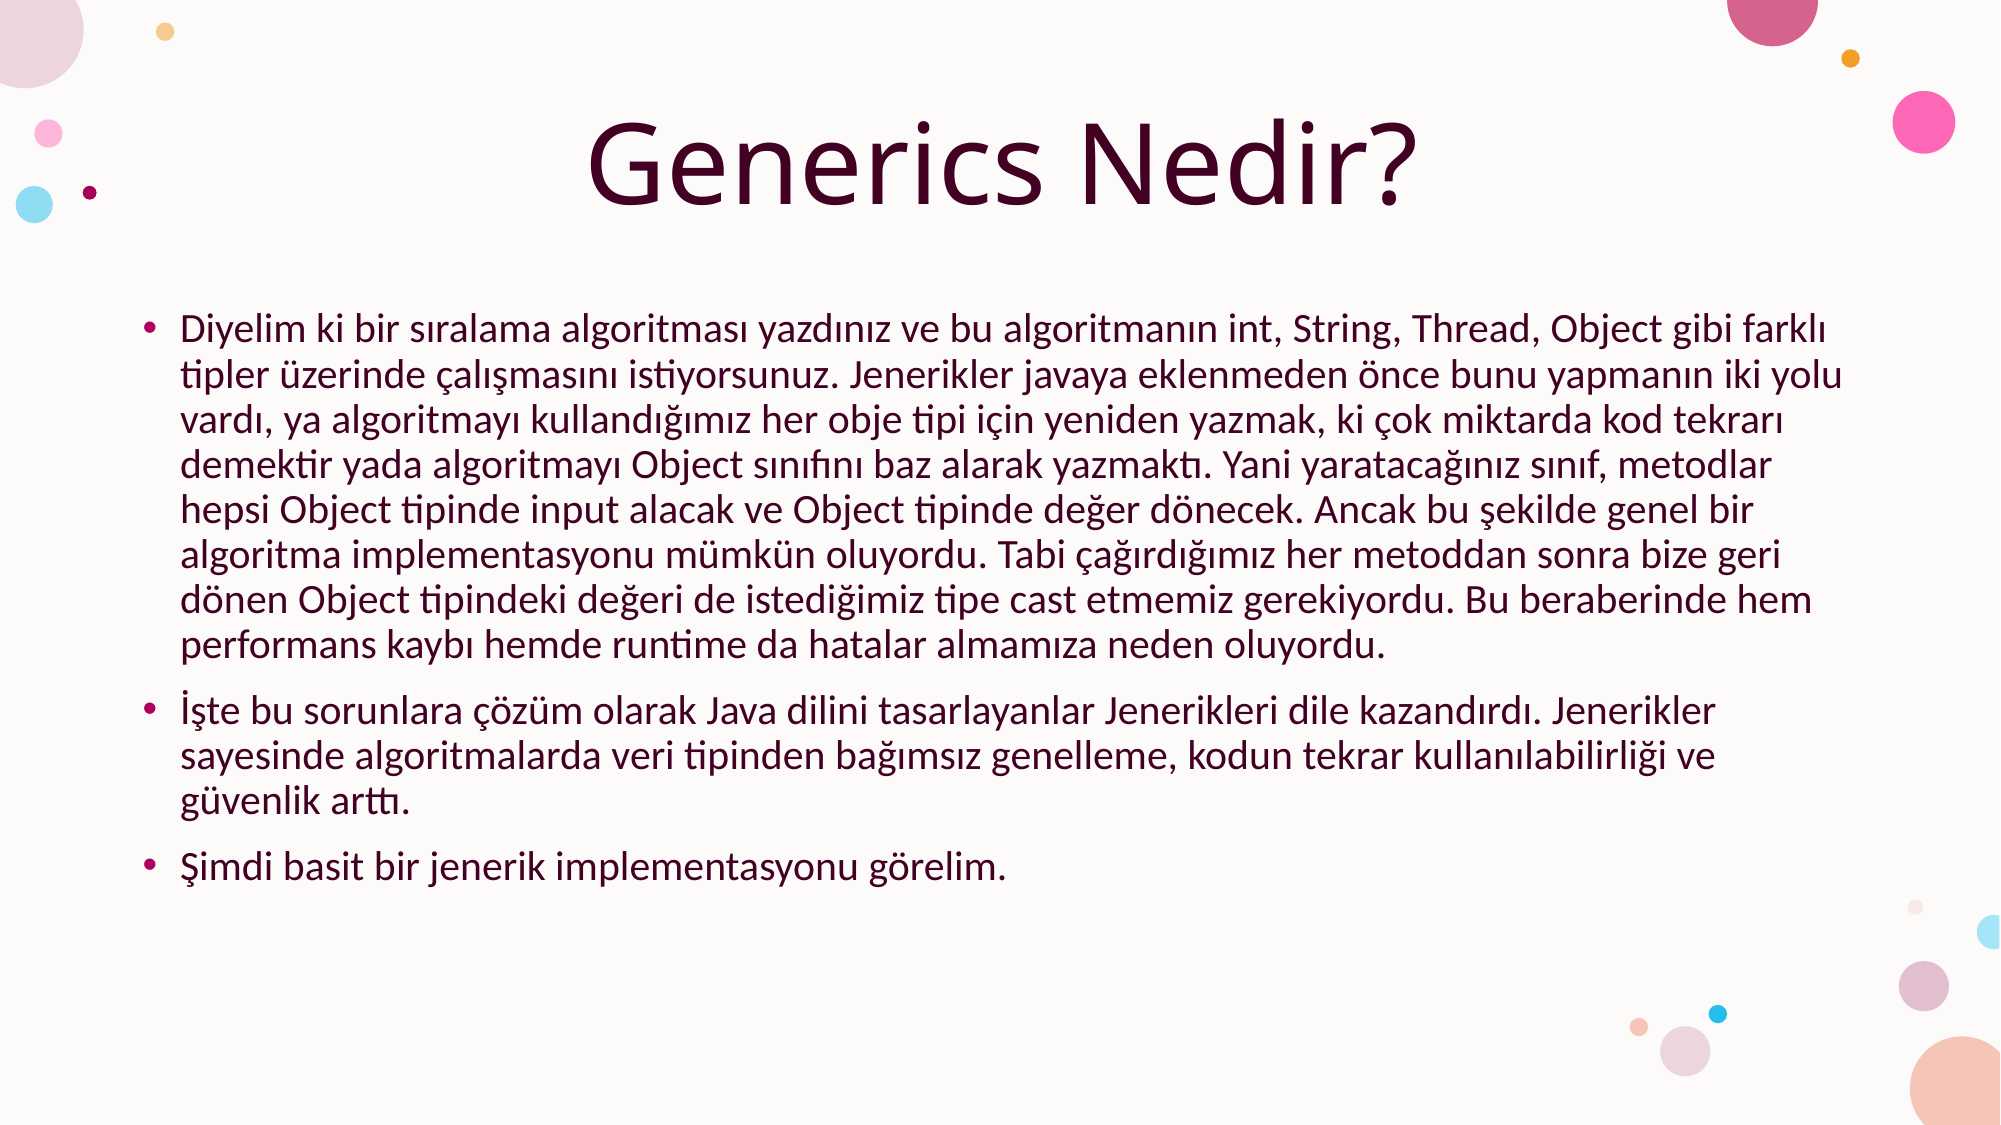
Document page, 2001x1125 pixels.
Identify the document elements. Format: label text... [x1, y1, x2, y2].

title Generics Nedir? [127, 59, 1877, 278]
list Diyelim ki bir sıralama algoritması yazdınız ve bu algoritmanın int, String, Thread, Object gibi farklı tipler üzerinde çalışmasını istiyorsunuz. Jenerikler javaya eklenmeden önce bunu yapmanın iki yolu vardı, ya algoritmayı kullandığımız her obje tipi için yeniden yazmak, ki çok miktarda kod tekrarı demektir yada algoritmayı Object sınıfını baz alarak yazmaktı. Yani yaratacağınız sınıf, metodlar hepsi Object tipinde input alacak ve Object tipinde değer dönecek. Ancak bu şekilde genel bir algoritma implementasyonu mümkün oluyordu. Tabi çağırdığımız her metoddan sonra bize geri dönen Object tipindeki değeri de istediğimiz tipe cast etmemiz gerekiyordu. Bu beraberinde hem performans kaybı hemde runtime da hatalar almamıza neden oluyordu. İşte bu sorunlara çözüm olarak Java dilini tasarlayanlar Jenerikleri dile kazandırdı. Jenerikler sayesinde algoritmalarda veri tipinden bağımsız genelleme, kodun tekrar kullanılabilirliği ve güvenlik arttı. Şimdi basit bir jenerik implementasyonu görelim. [127, 299, 1877, 1014]
